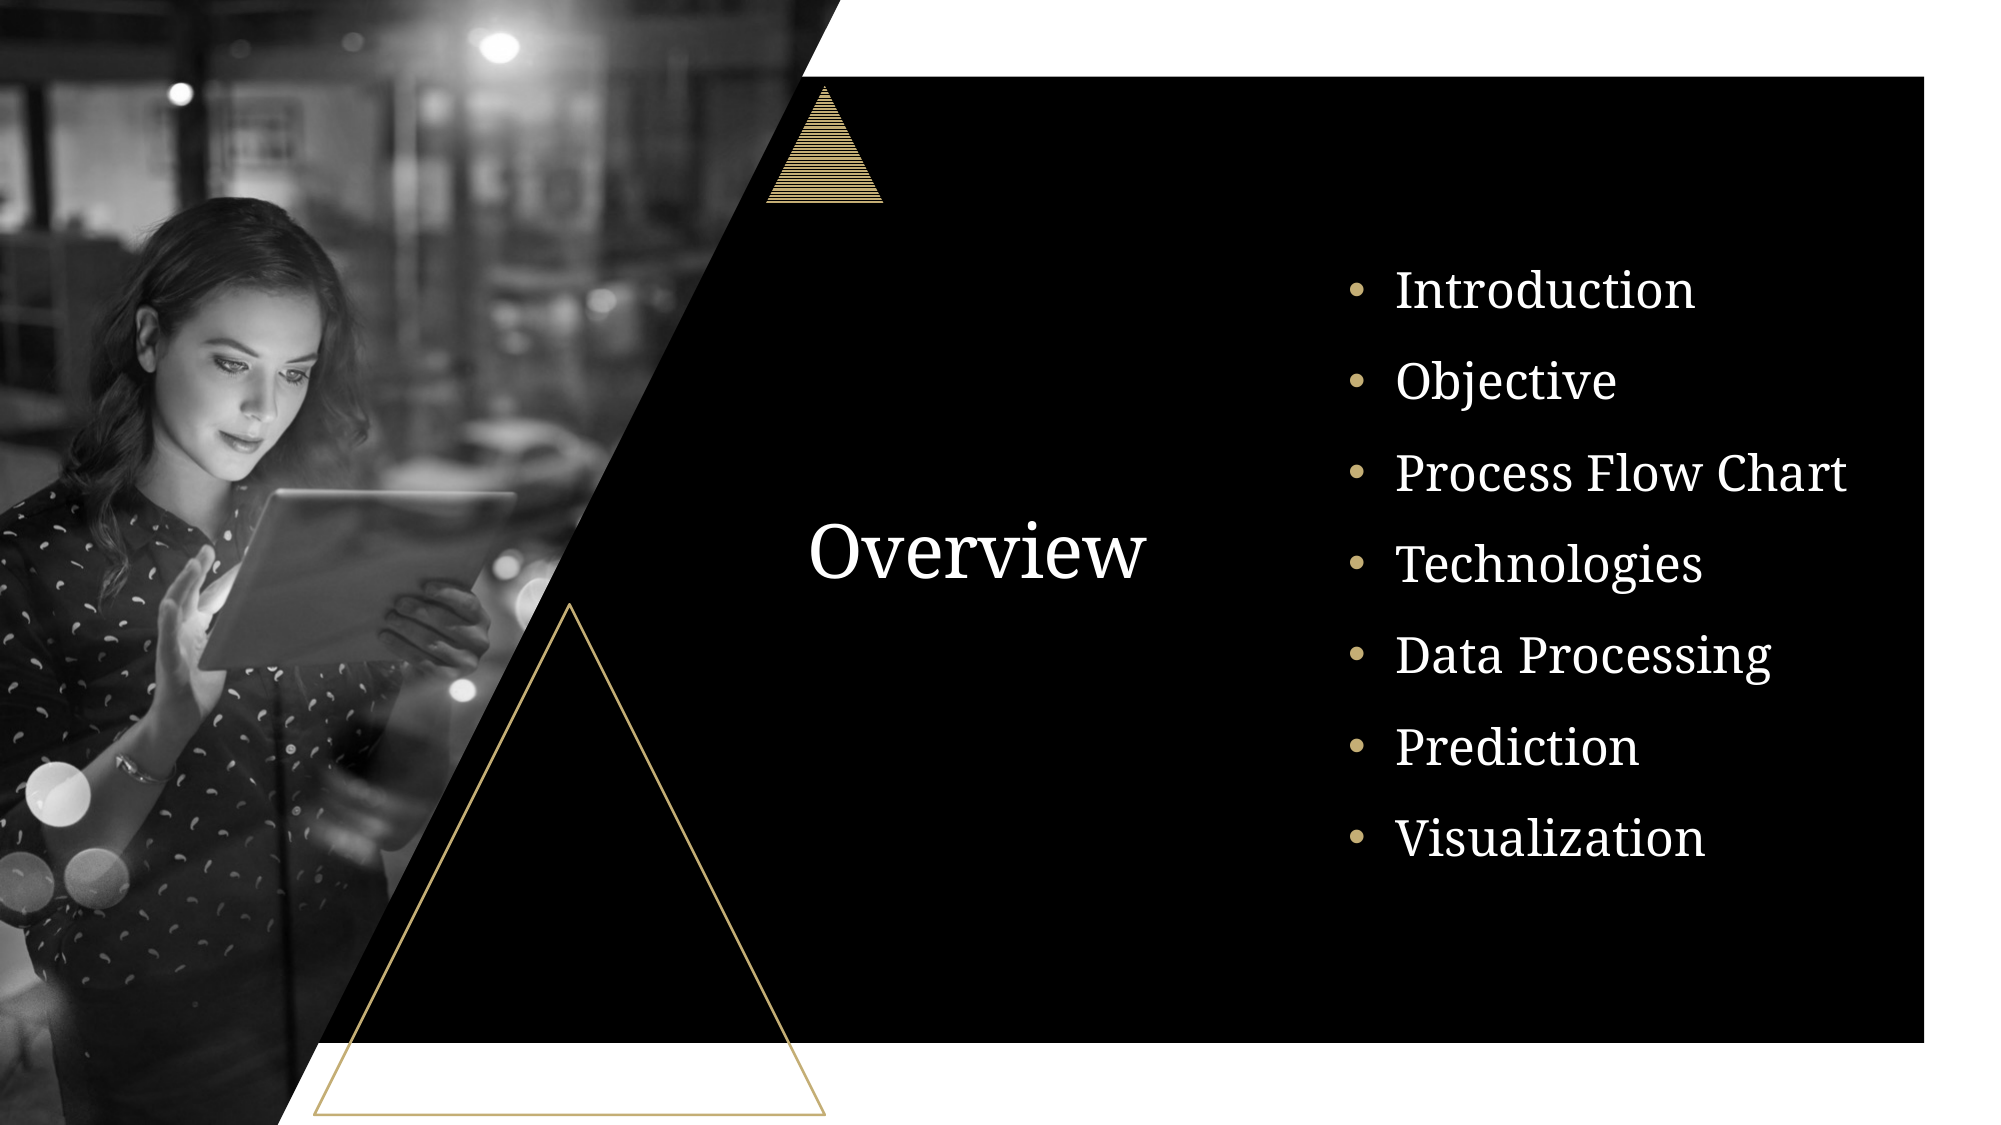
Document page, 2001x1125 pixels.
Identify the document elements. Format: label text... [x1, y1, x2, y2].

title Overview [850, 439, 1230, 669]
list Introduction Objective Process Flow Chart Technologies Data Processing Prediction Visualization [1348, 130, 1891, 995]
picture [0, 0, 841, 1125]
